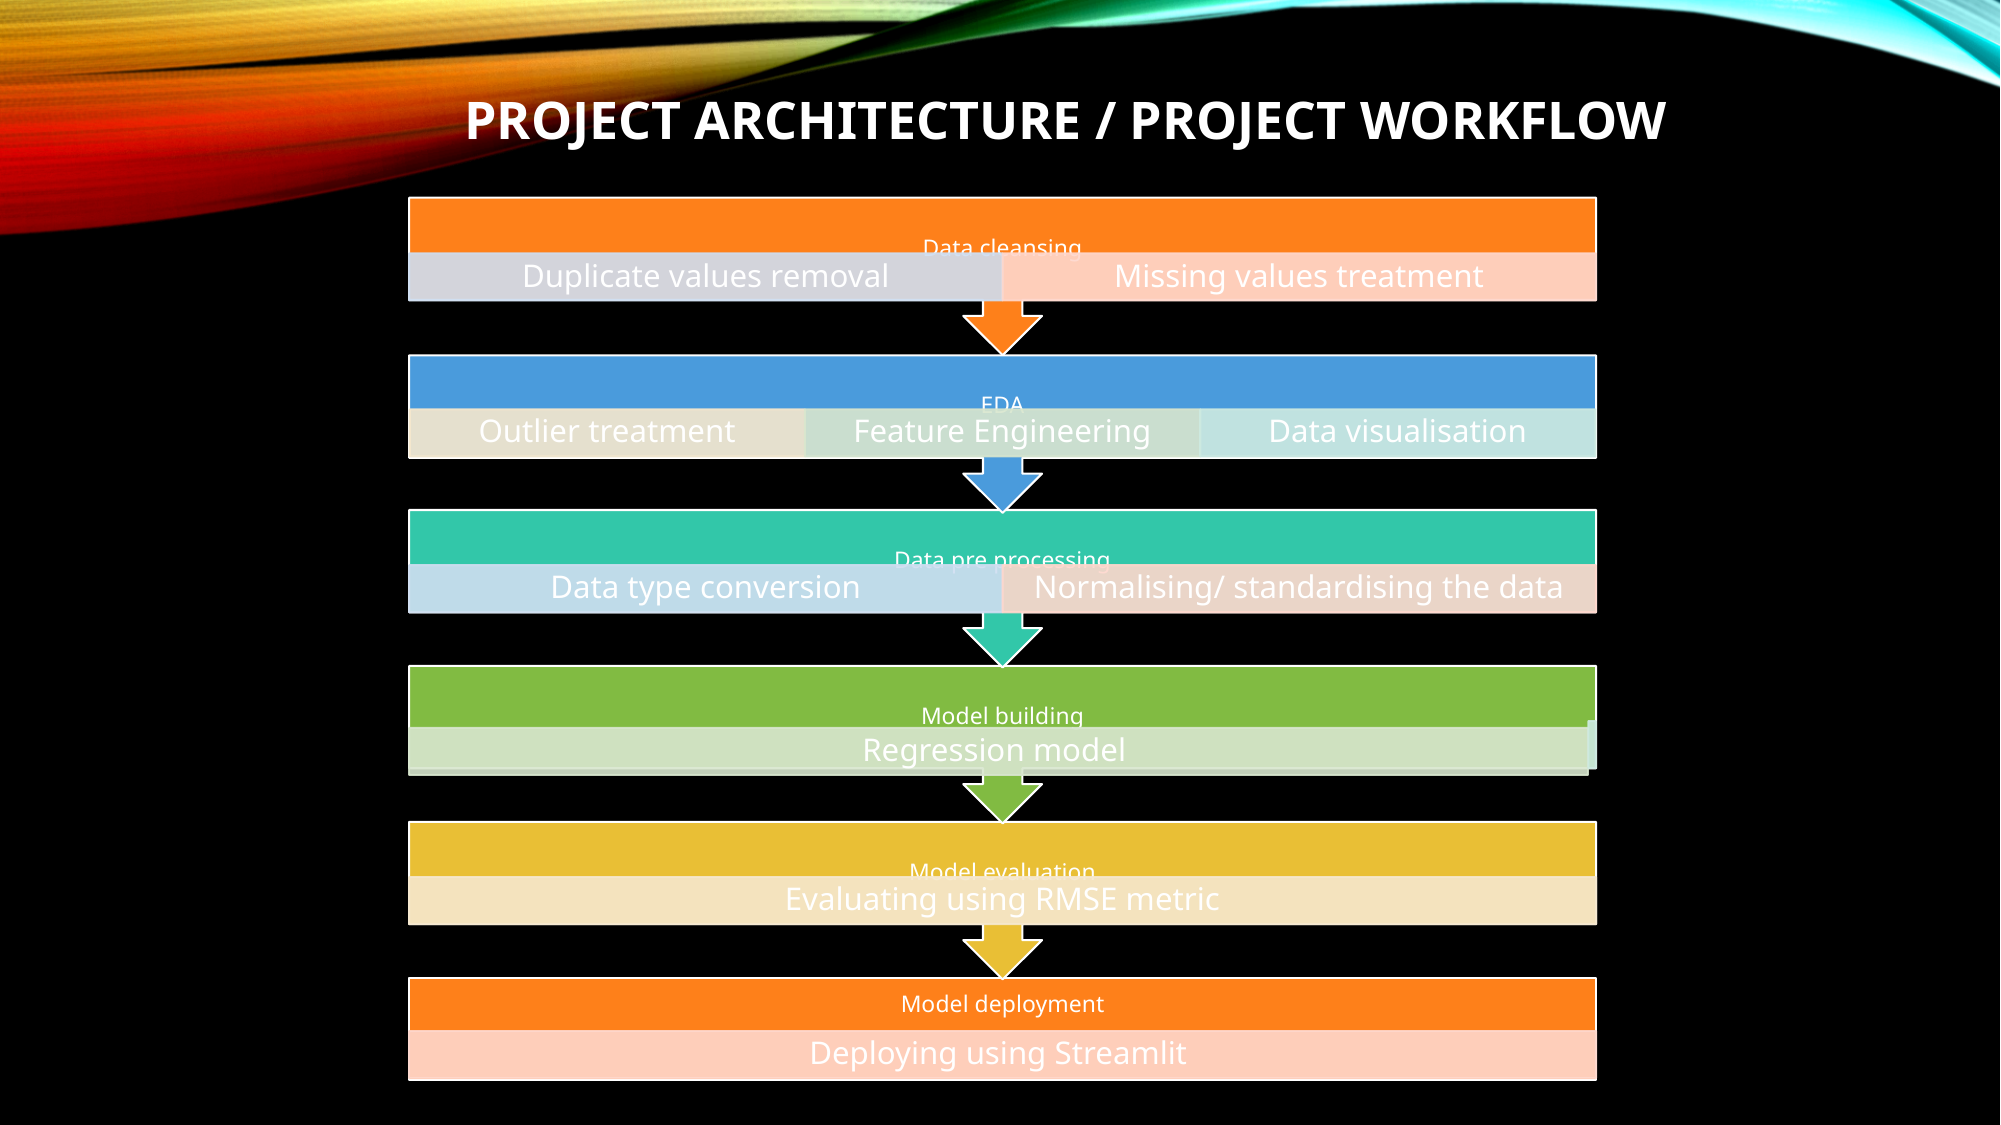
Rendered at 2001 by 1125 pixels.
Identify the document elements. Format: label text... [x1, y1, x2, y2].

picture [0, 0, 2000, 237]
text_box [408, 197, 1597, 1081]
title Project Architecture / Project Workflow [283, 69, 1684, 176]
